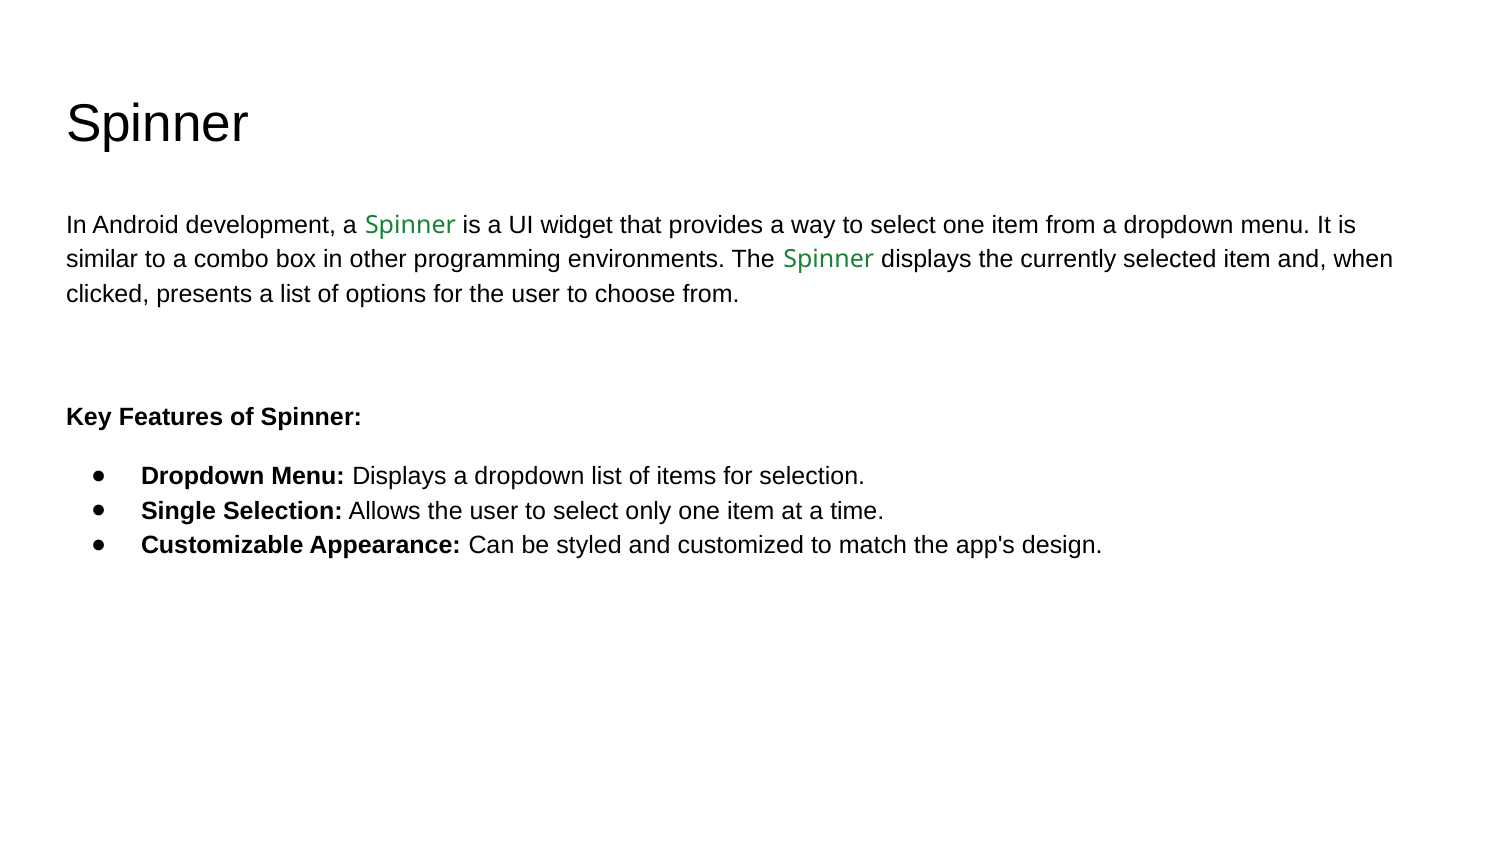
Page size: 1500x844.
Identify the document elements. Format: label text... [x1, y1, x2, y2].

title Spinner [51, 72, 1449, 167]
list In Android development, a Spinner is a UI widget that provides a way to select one item from a dropdown menu. It is similar to a combo box in other programming environments. The Spinner displays the currently selected item and, when clicked, presents a list of options for the user to choose from. Key Features of Spinner: Dropdown Menu: Displays a dropdown list of items for selection. Single Selection: Allows the user to select only one item at a time. Customizable Appearance: Can be styled and customized to match the app's design. [51, 189, 1449, 750]
